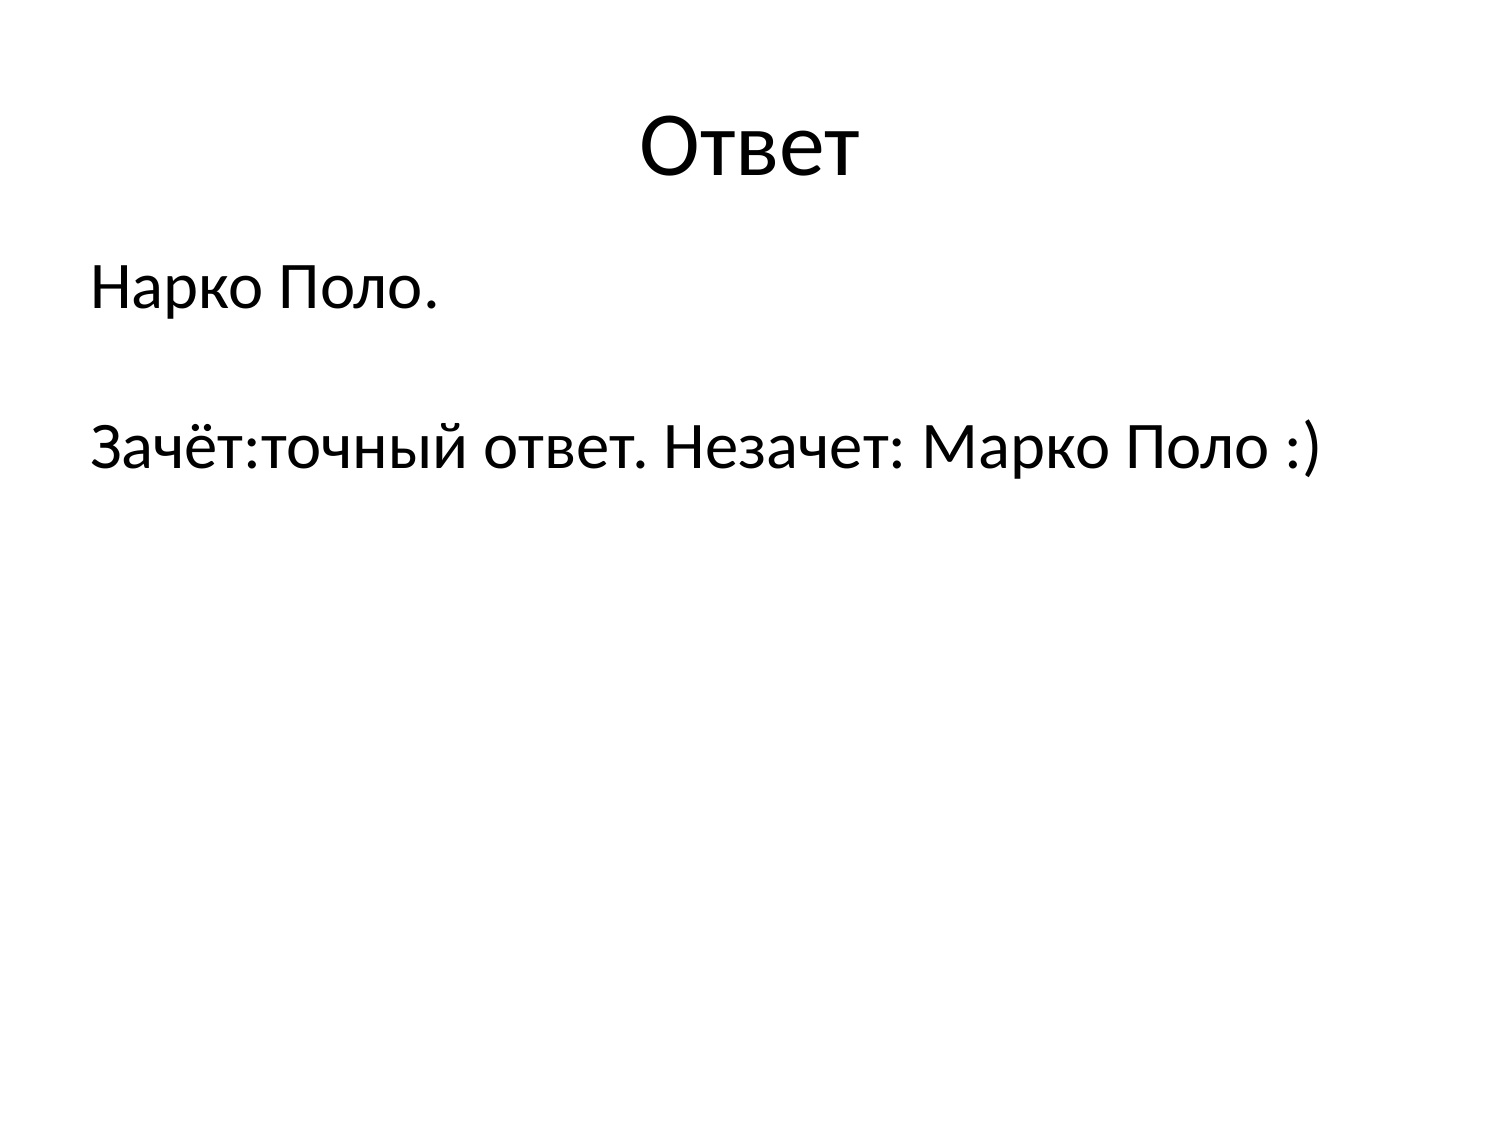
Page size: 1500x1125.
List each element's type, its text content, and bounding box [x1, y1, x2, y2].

title Ответ [75, 45, 1425, 233]
list Нарко Поло. Зачёт:точный ответ. Незачет: Марко Поло :) [75, 234, 1425, 1024]
